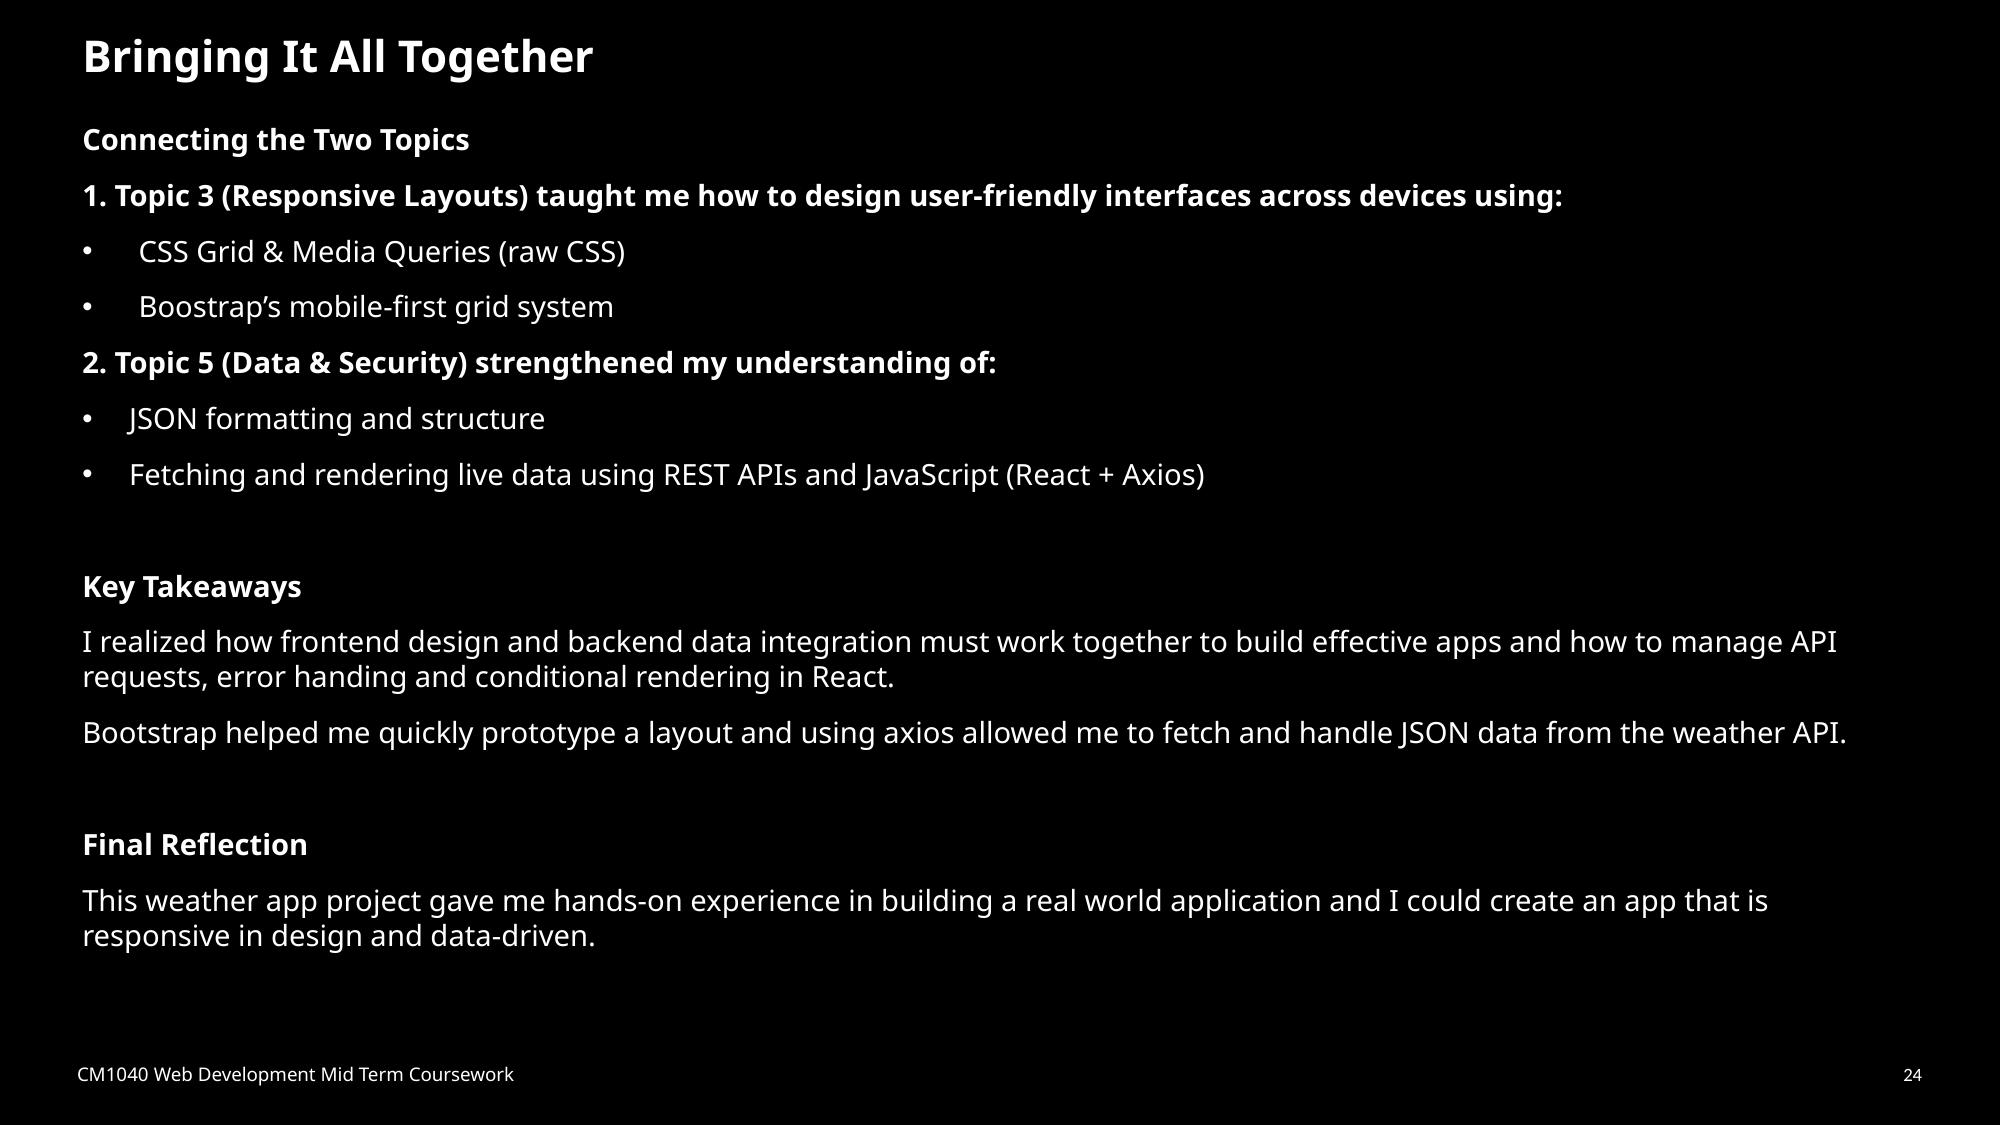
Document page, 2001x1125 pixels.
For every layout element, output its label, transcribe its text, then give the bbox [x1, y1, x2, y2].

list Connecting the Two Topics 1. Topic 3 (Responsive Layouts) taught me how to design user-friendly interfaces across devices using: CSS Grid & Media Queries (raw CSS) Boostrap’s mobile-first grid system 2. Topic 5 (Data & Security) strengthened my understanding of: JSON formatting and structure Fetching and rendering live data using REST APIs and JavaScript (React + Axios) Key Takeaways I realized how frontend design and backend data integration must work together to build effective apps and how to manage API requests, error handing and conditional rendering in React. Bootstrap helped me quickly prototype a layout and using axios allowed me to fetch and handle JSON data from the weather API. Final Reflection This weather app project gave me hands-on experience in building a real world application and I could create an app that is responsive in design and data-driven. [82, 121, 1892, 1032]
title Bringing It All Together [82, 28, 1918, 84]
